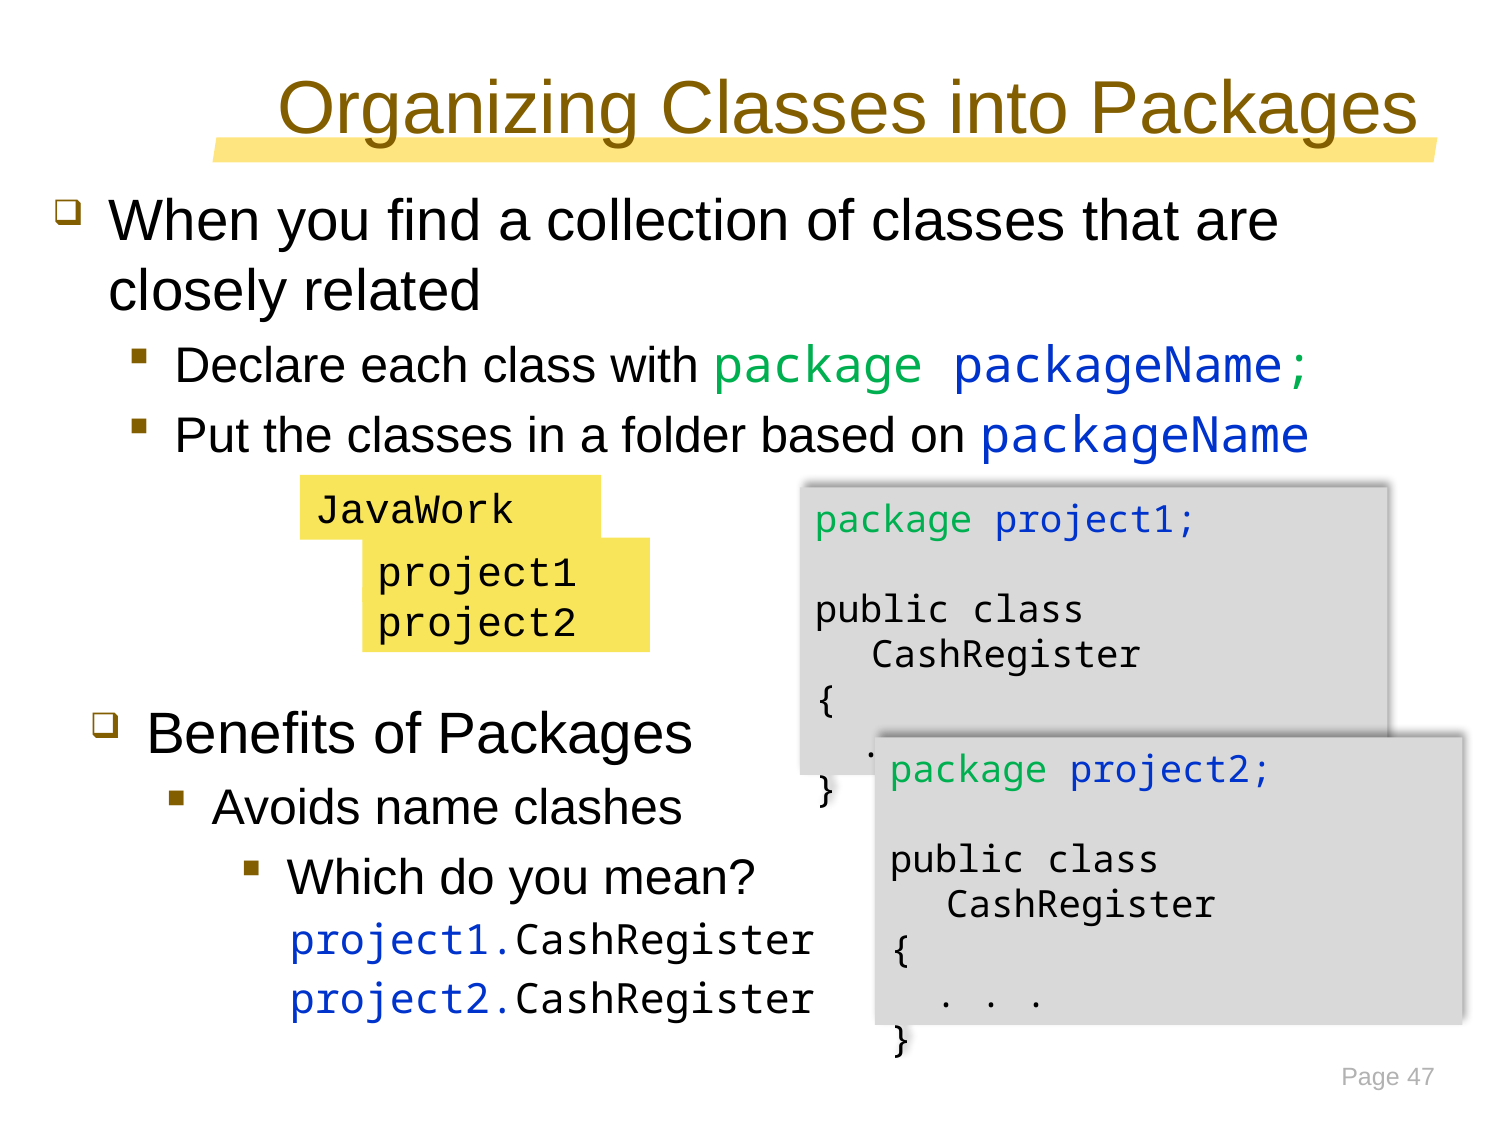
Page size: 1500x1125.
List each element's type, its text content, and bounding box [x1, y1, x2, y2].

slide_number Page 47 [1187, 1050, 1450, 1100]
title Organizing Classes into Packages [262, 44, 1476, 163]
text_box project2 [362, 603, 650, 653]
list When you find a collection of classes that are closely related Declare each class with package packageName; Put the classes in a folder based on packageName [37, 174, 1426, 513]
text_box package project2; public class CashRegister { . . . } [874, 737, 1463, 1025]
text_box JavaWork [299, 474, 602, 540]
text_box Benefits of Packages Avoids name clashes Which do you mean? project1.CashRegister project2.CashRegister [75, 687, 863, 1025]
text_box package project1; public class CashRegister { . . . } [799, 487, 1388, 775]
text_box project1 [362, 537, 650, 603]
